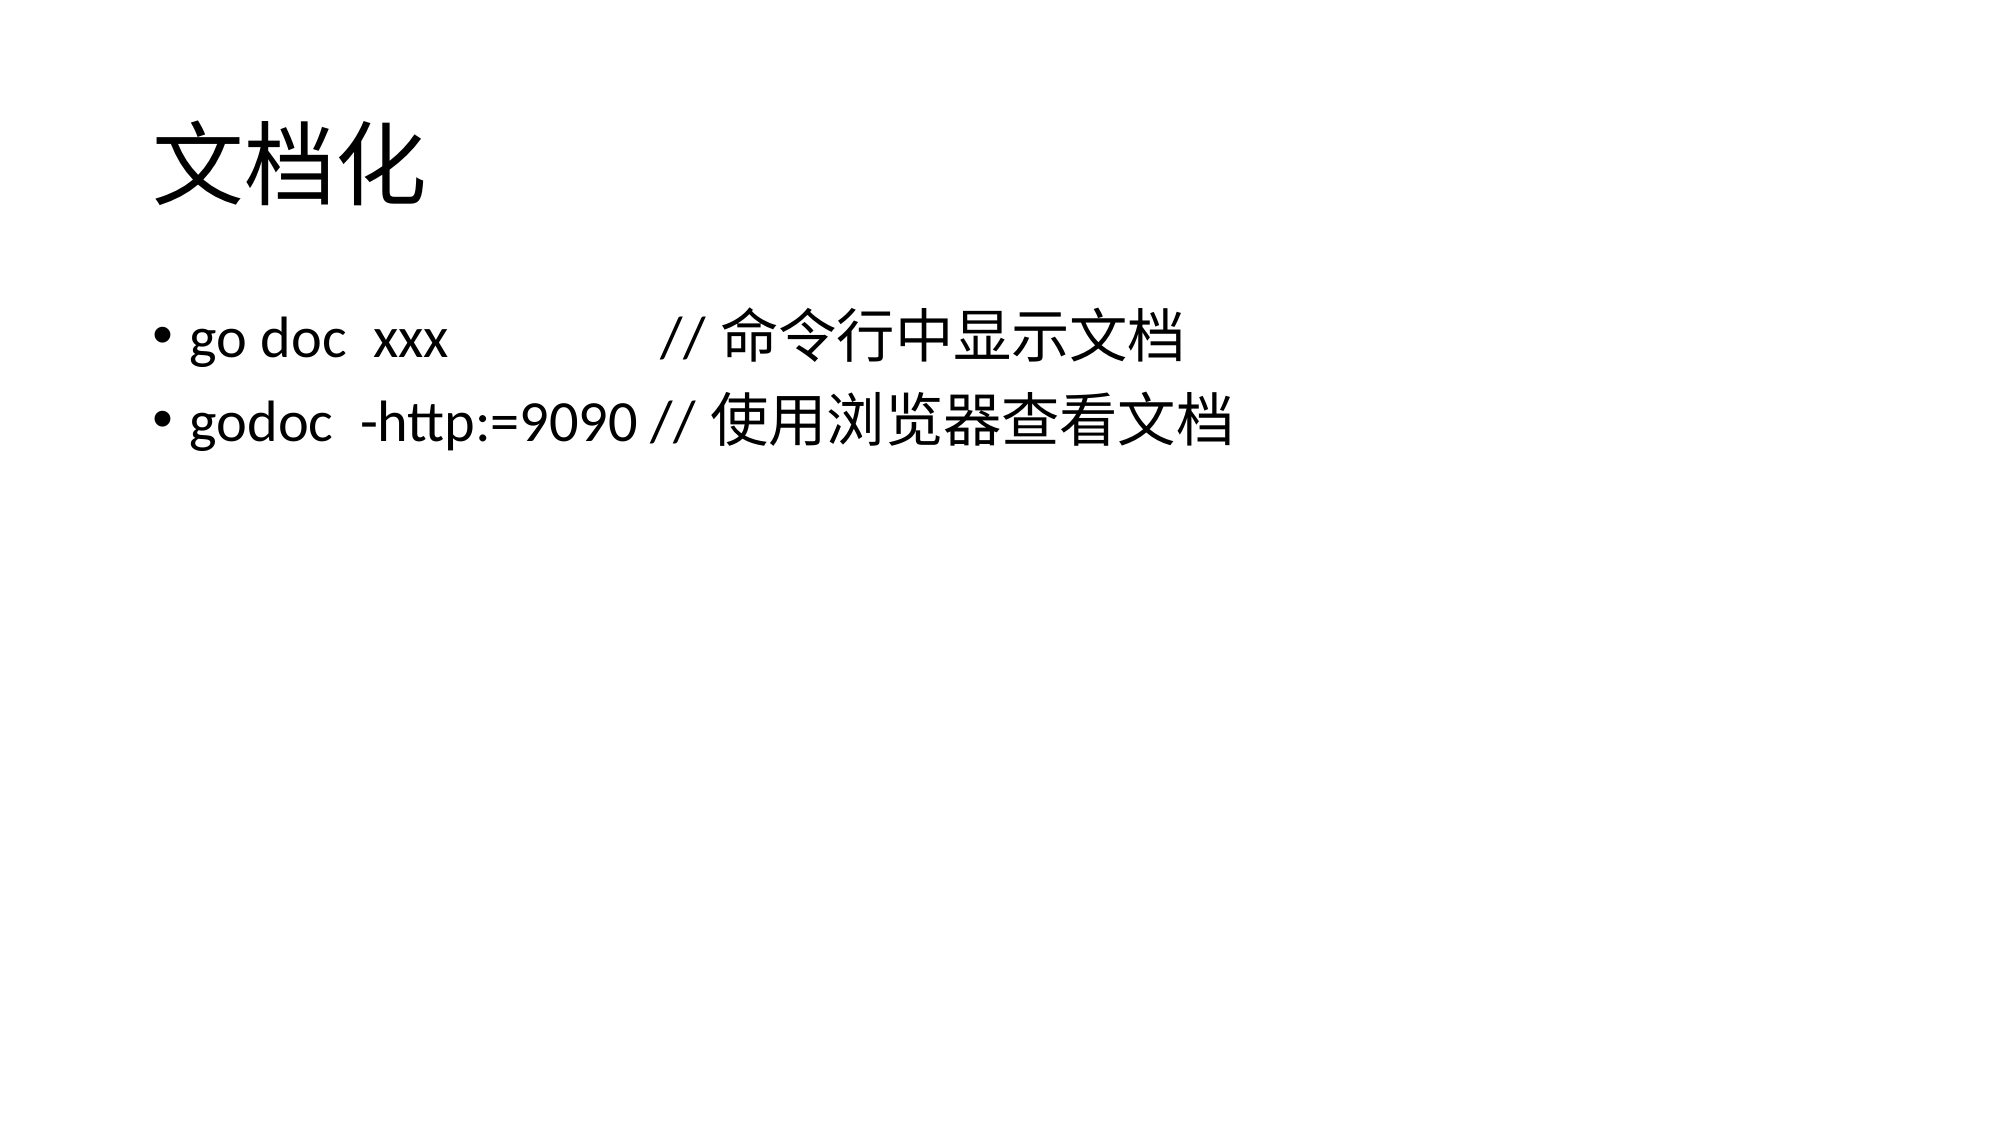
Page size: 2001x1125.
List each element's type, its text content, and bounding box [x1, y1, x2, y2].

title 文档化 [137, 59, 1863, 278]
list go doc xxx //命令行中显示文档 godoc -http:=9090 //使用浏览器查看文档 [137, 299, 1863, 1014]
